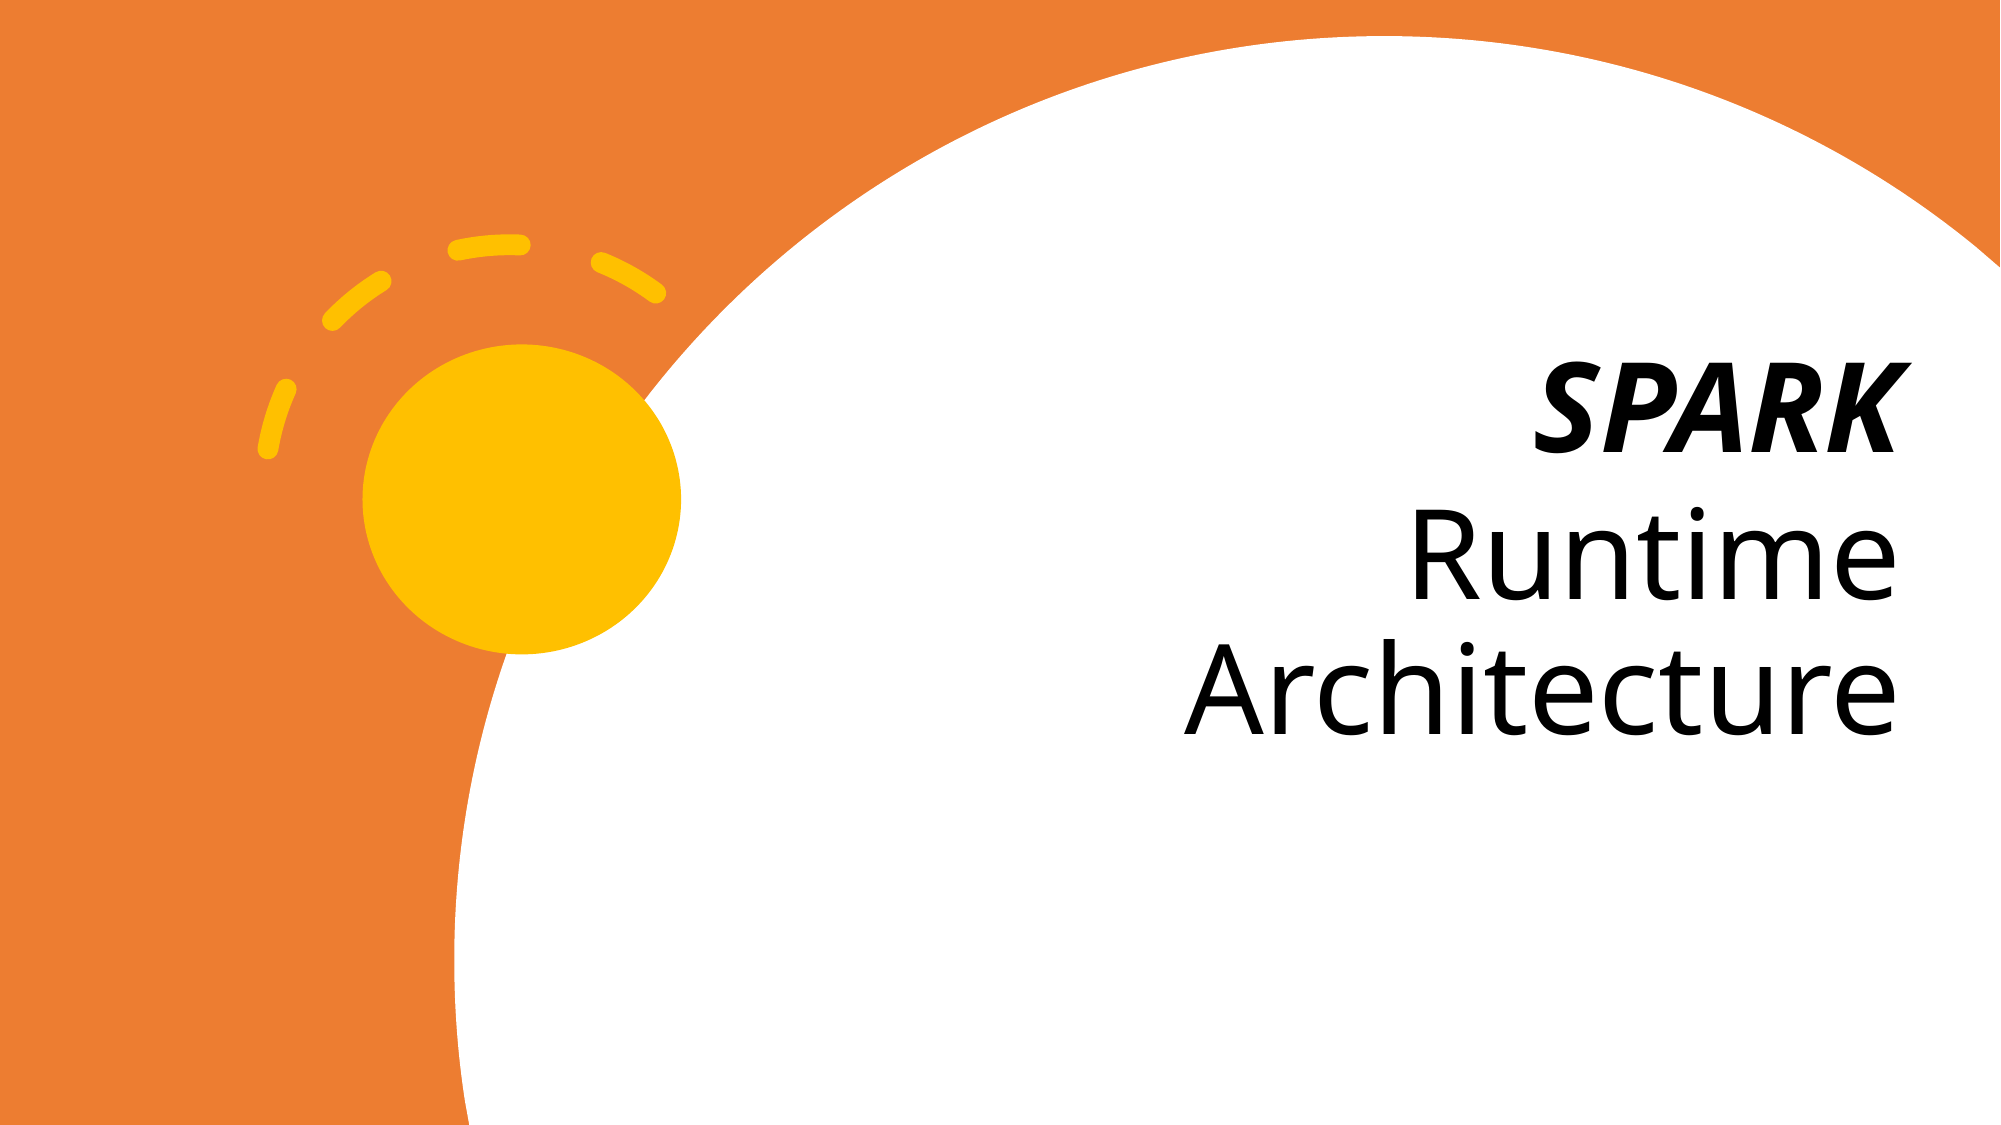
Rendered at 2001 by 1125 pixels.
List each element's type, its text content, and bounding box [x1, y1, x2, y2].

text_box SPARK Runtime Architecture [662, 318, 1917, 770]
text_box [267, 244, 676, 490]
text_box [0, 0, 2000, 1125]
text_box [361, 373, 662, 656]
text_box [453, 35, 2000, 1125]
